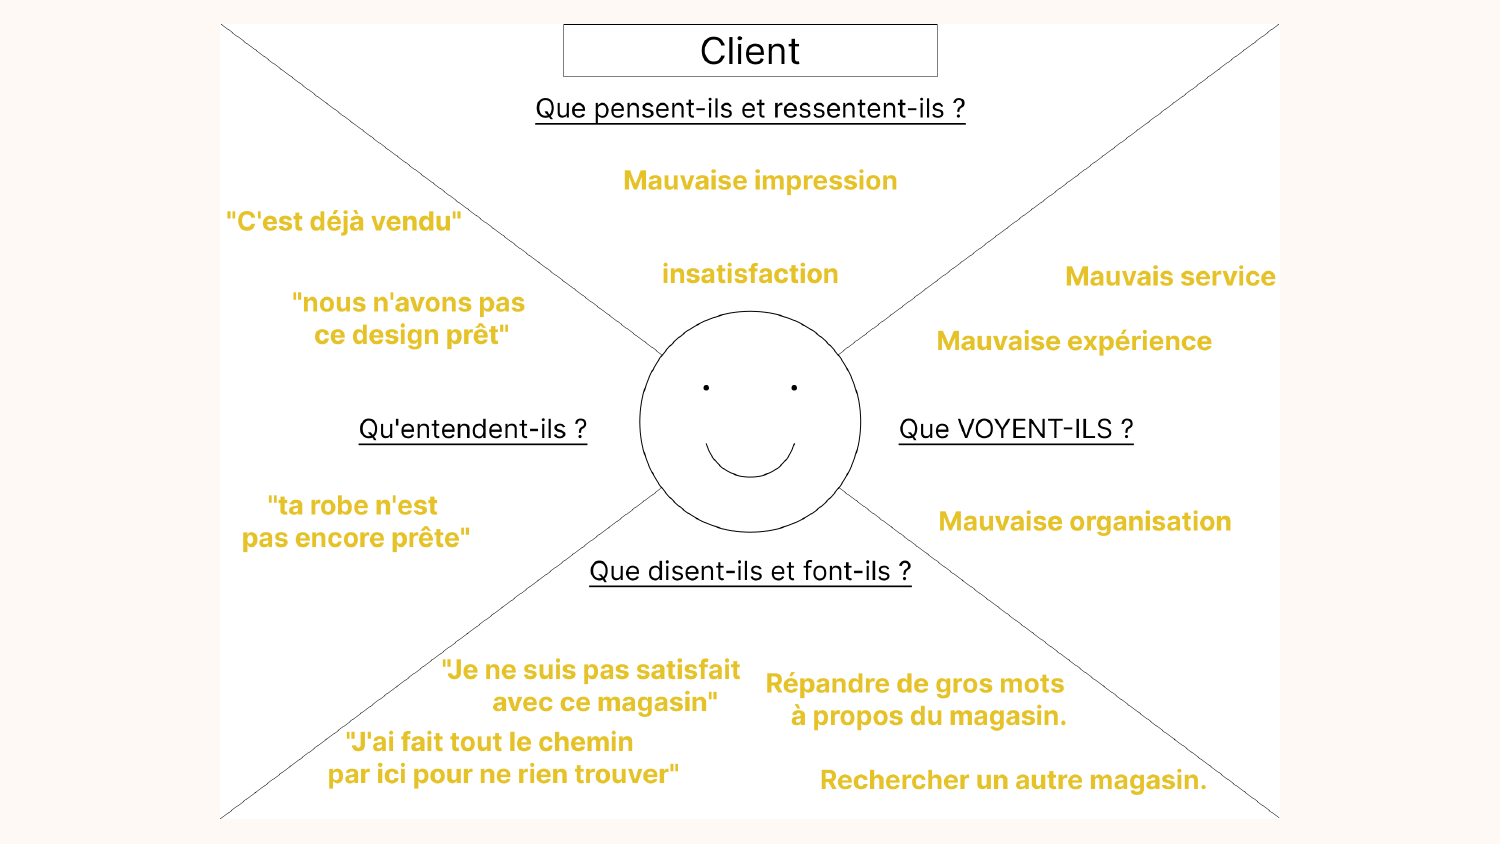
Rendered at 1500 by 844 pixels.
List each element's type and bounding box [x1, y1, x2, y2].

picture [220, 24, 1280, 819]
